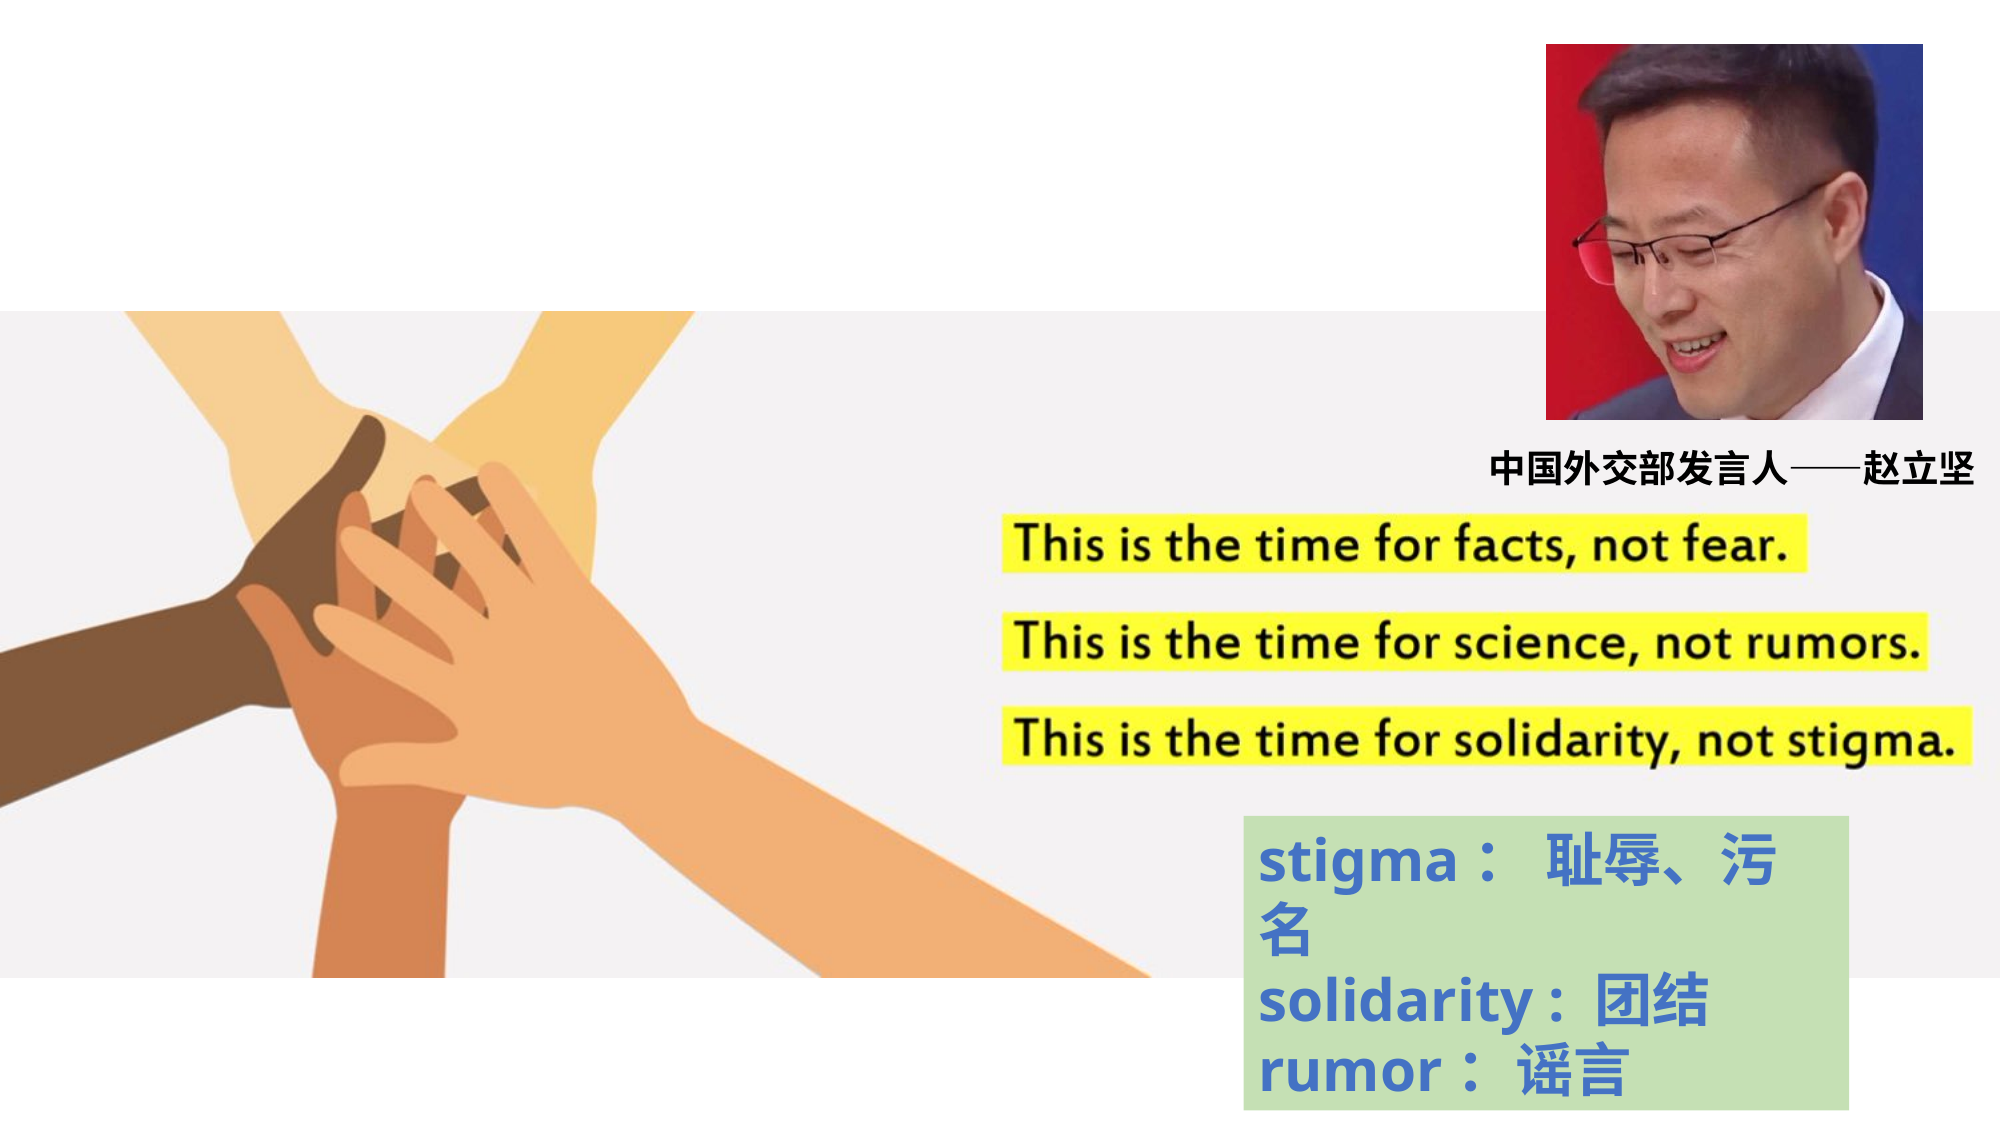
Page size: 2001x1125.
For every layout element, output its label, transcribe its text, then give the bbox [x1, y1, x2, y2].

picture [0, 44, 2000, 978]
text_box stigma： 耻辱、污名 solidarity : 团结 rumor：谣言 [1243, 978, 1850, 1111]
